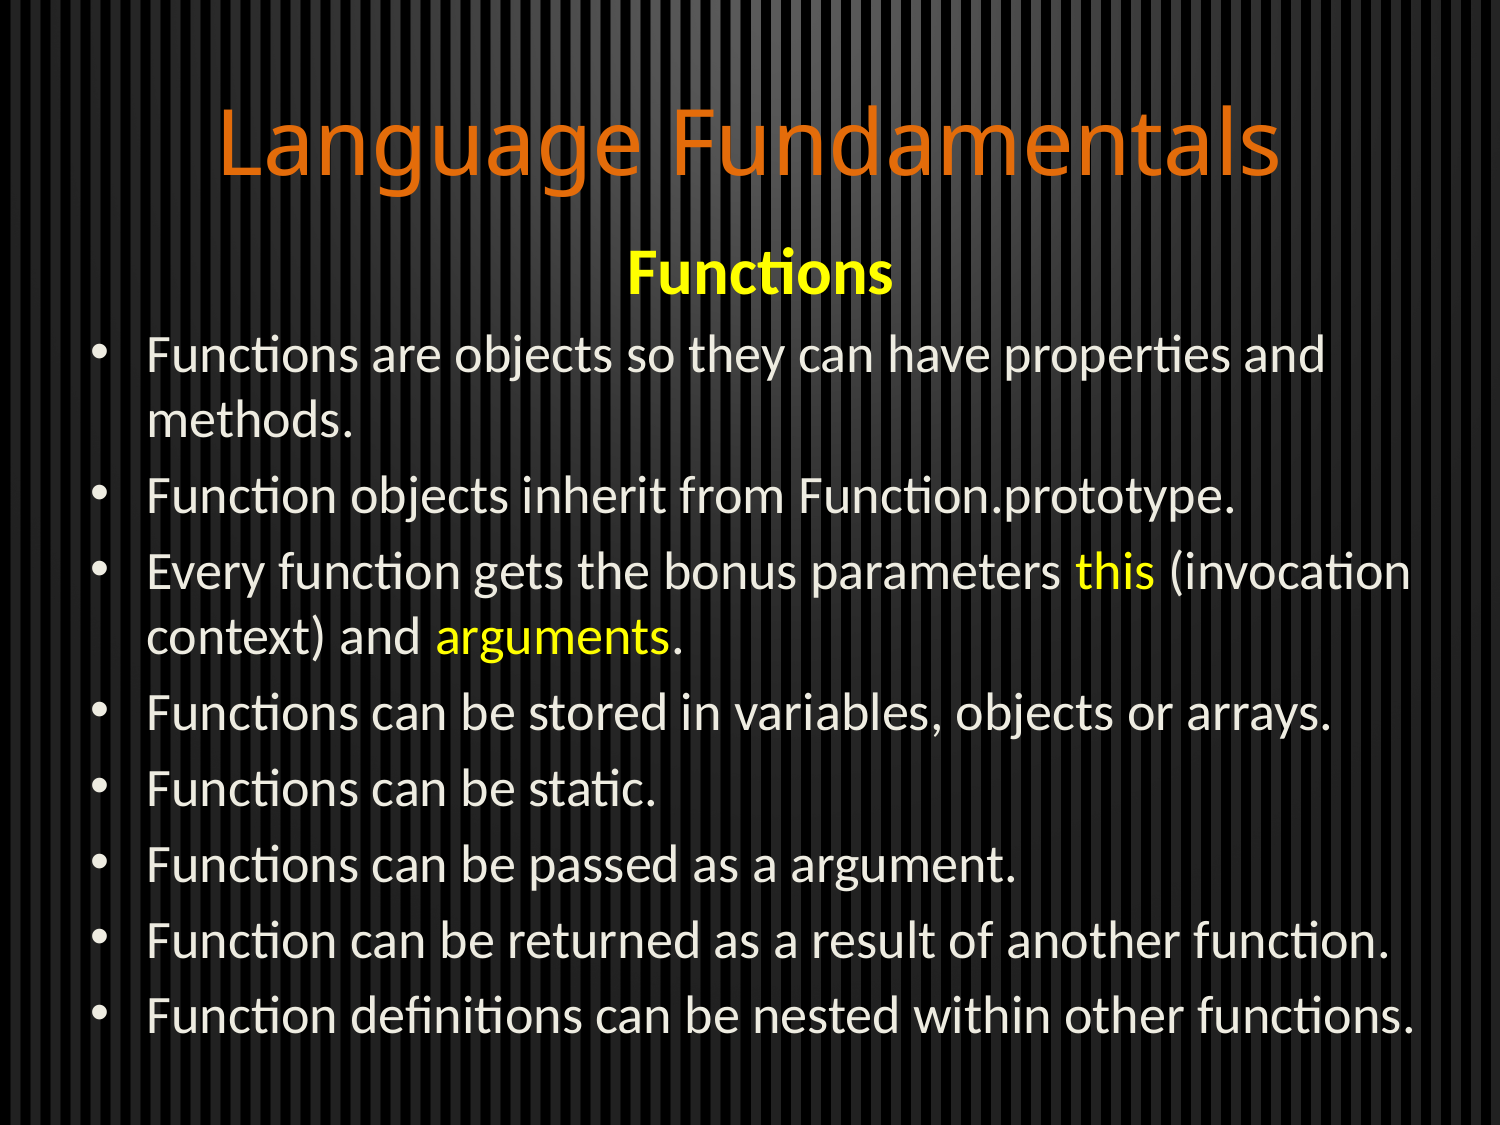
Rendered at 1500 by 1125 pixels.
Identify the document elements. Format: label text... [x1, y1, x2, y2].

title Language Fundamentals [74, 44, 1426, 219]
list Functions Functions are objects so they can have properties and methods. Function objects inherit from Function.prototype. Every function gets the bonus parameters this (invocation context) and arguments. Functions can be stored in variables, objects or arrays. Functions can be static. Functions can be passed as a argument. Function can be returned as a result of another function. Function definitions can be nested within other functions. [74, 219, 1448, 1083]
picture [0, 0, 1500, 1125]
